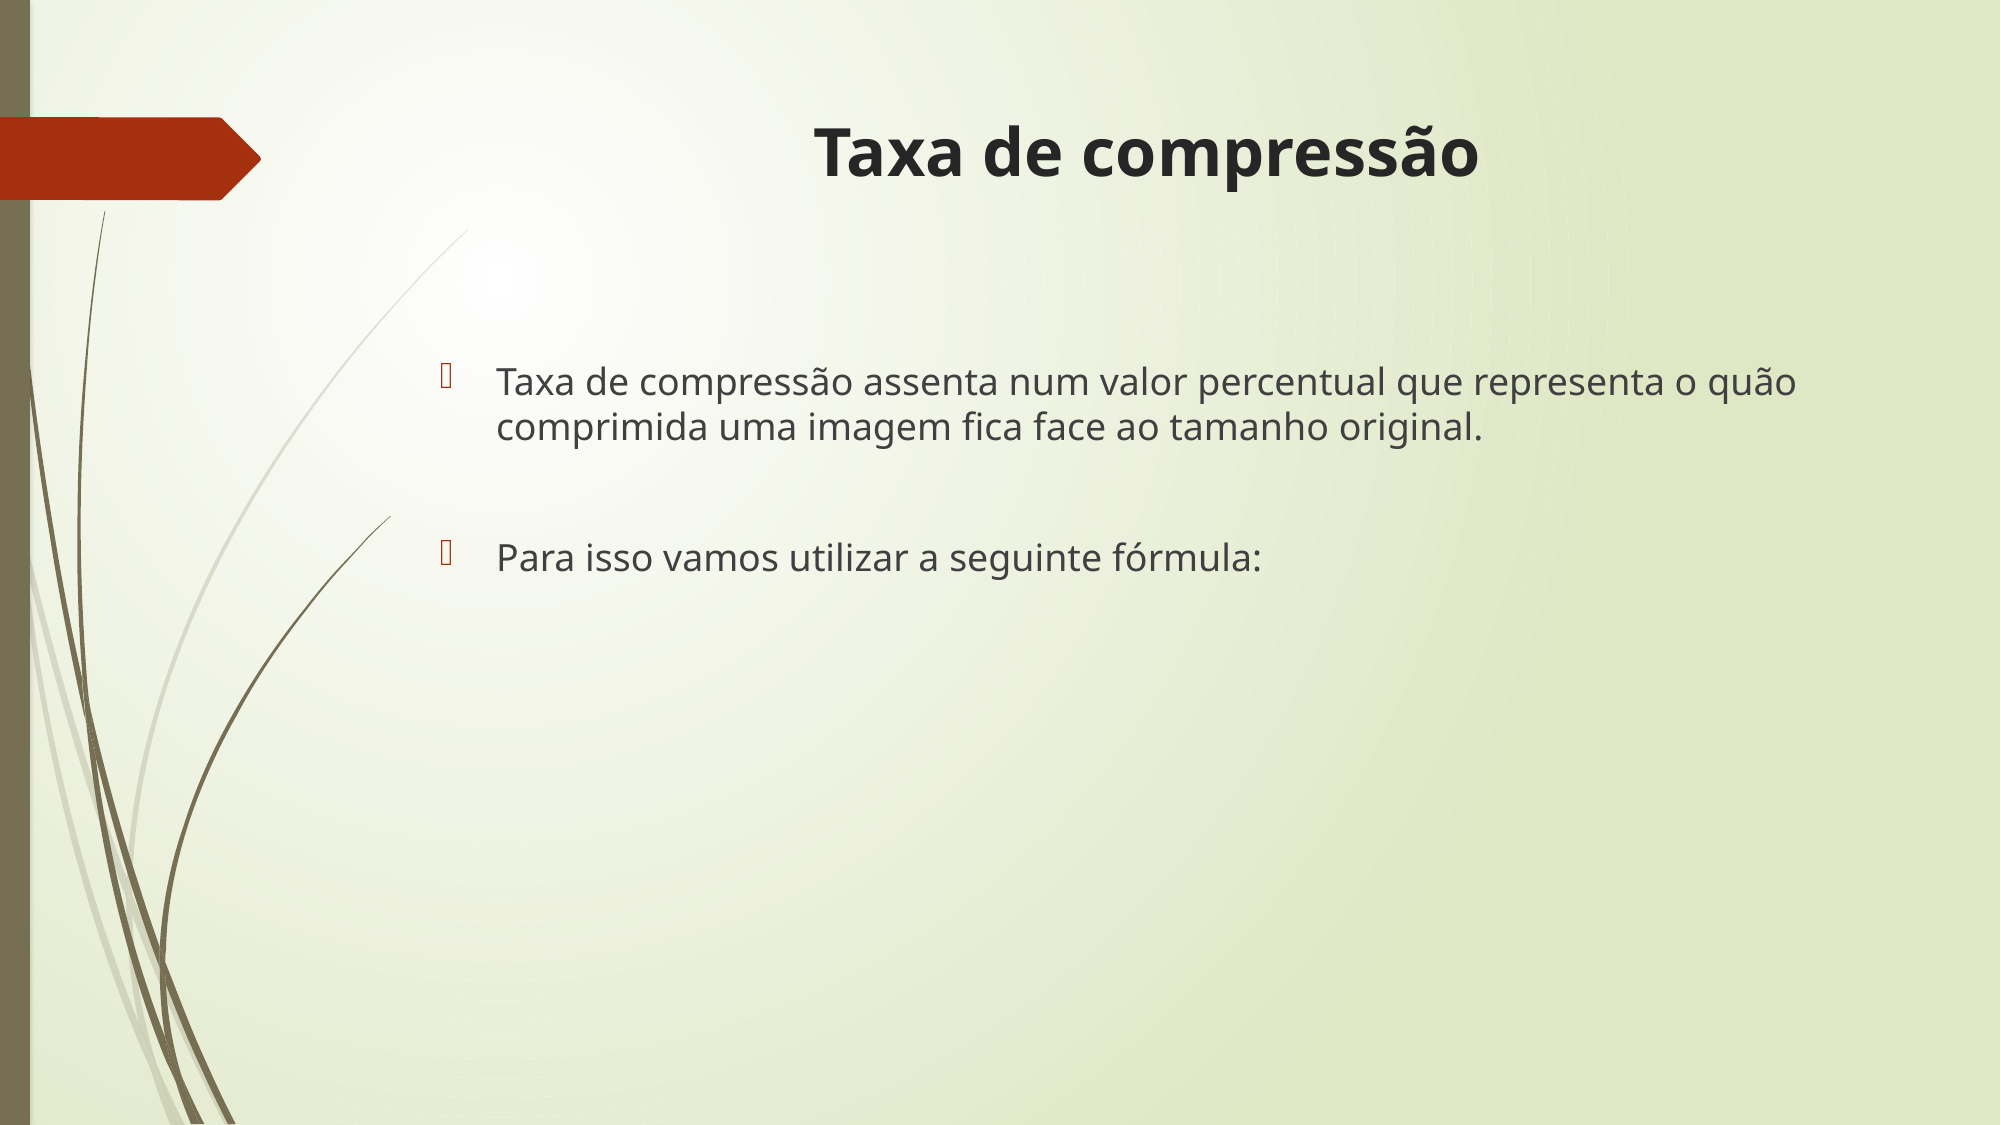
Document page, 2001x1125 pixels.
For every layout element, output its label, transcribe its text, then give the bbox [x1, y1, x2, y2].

title Taxa de compressão [425, 102, 1888, 313]
